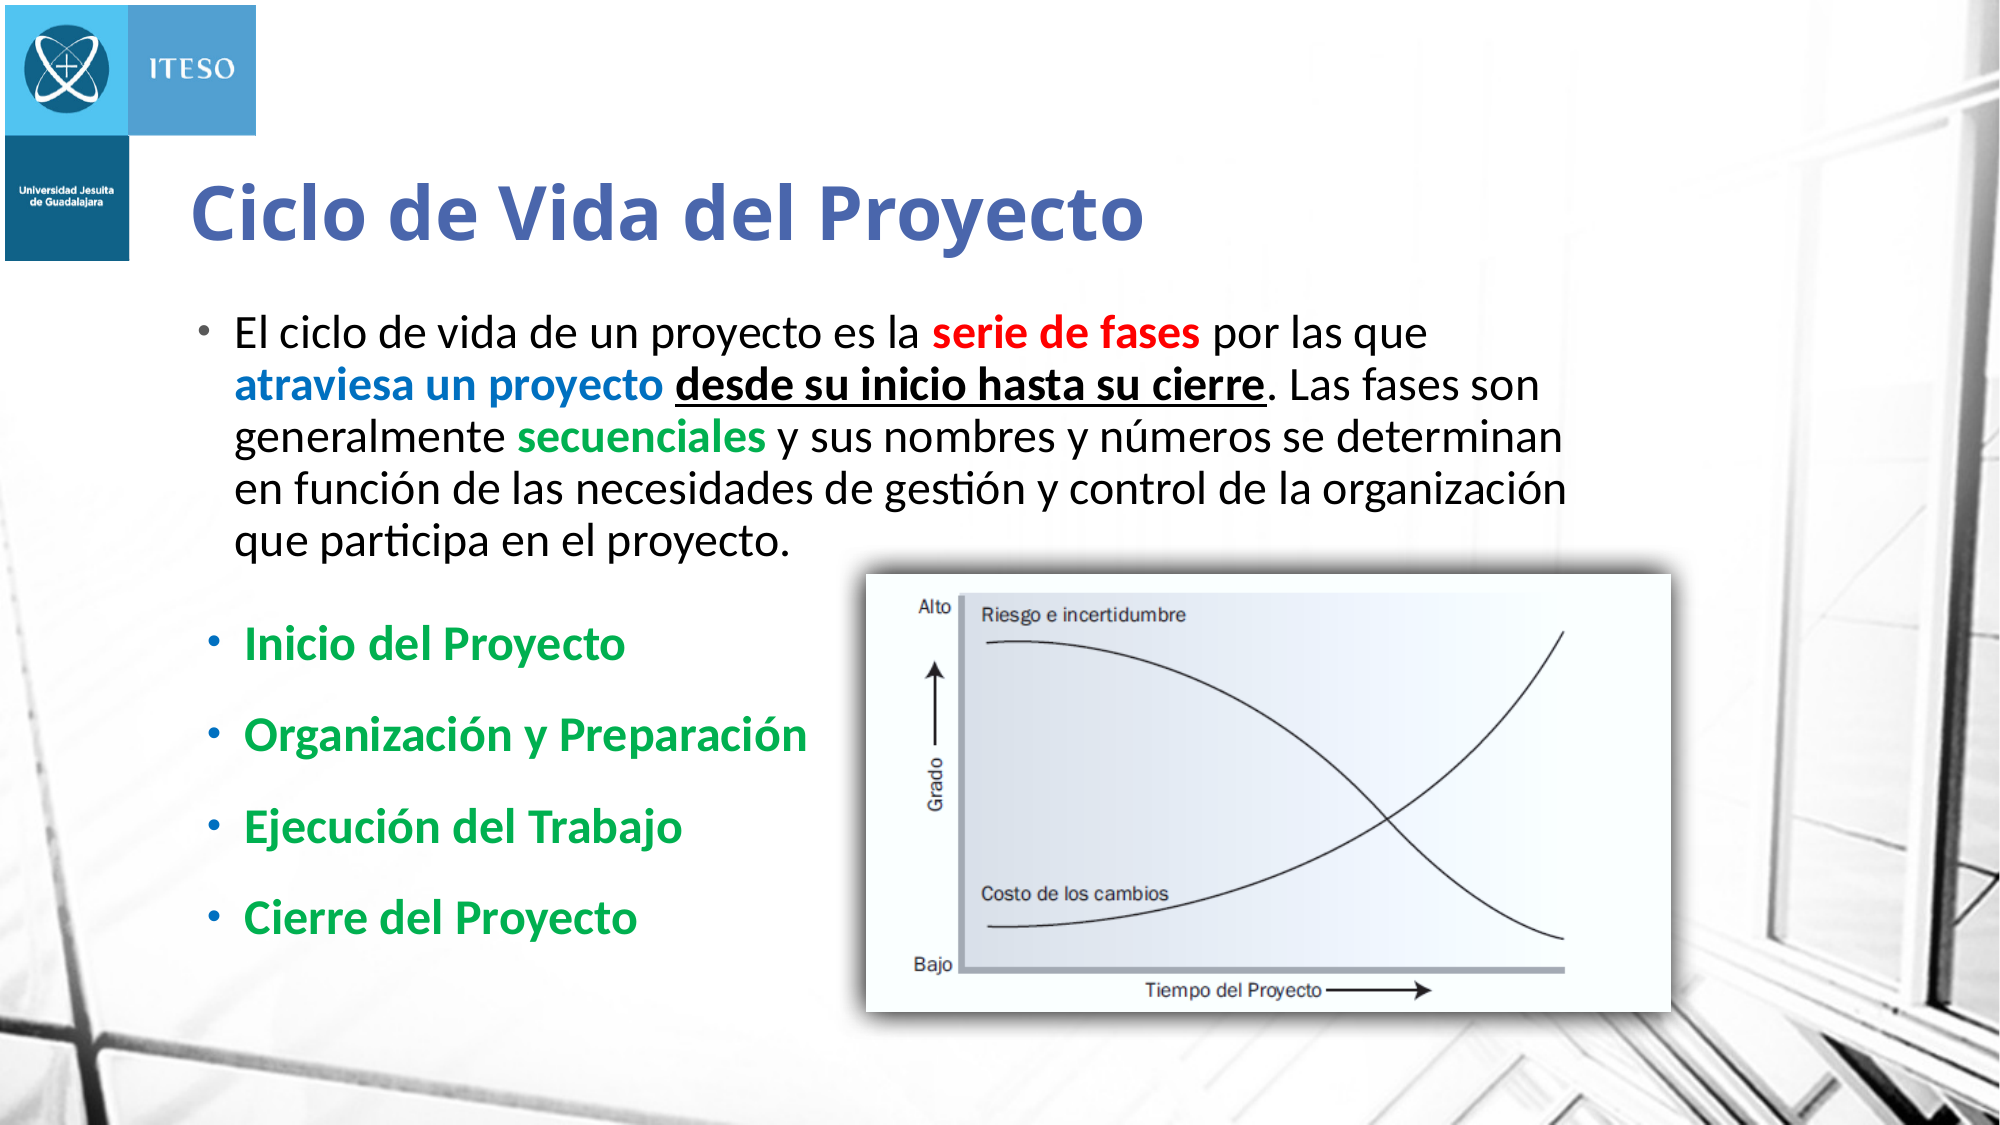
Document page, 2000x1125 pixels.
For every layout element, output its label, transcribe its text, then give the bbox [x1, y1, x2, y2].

text_box Inicio del Proyecto Organización y Preparación Ejecución del Trabajo Cierre del Proyecto [184, 609, 845, 1014]
title Ciclo de Vida del Proyecto [174, 87, 1709, 263]
list El ciclo de vida de un proyecto es la serie de fases por las que atraviesa un proyecto desde su inicio hasta su cierre. Las fases son generalmente secuenciales y sus nombres y números se determinan en función de las necesidades de gestión y control de la organización que participa en el proyecto. [174, 299, 1600, 988]
picture [0, 0, 2000, 1125]
